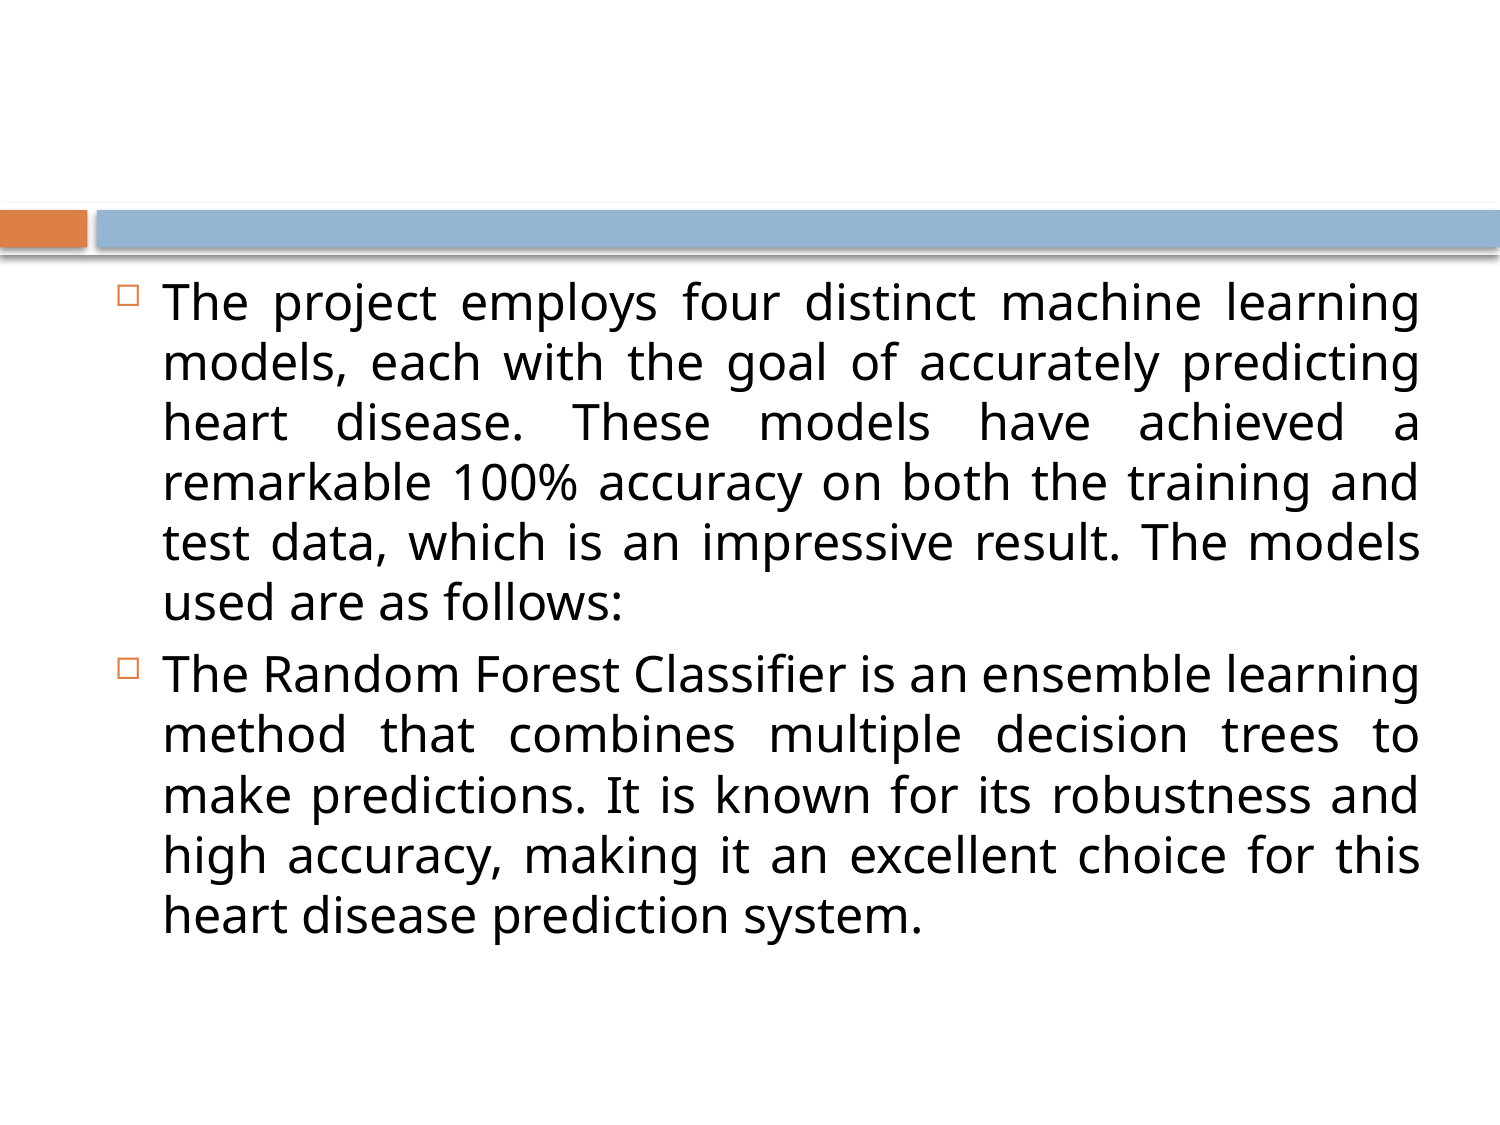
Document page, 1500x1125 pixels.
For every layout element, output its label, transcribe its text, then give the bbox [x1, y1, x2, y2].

list The project employs four distinct machine learning models, each with the goal of accurately predicting heart disease. These models have achieved a remarkable 100% accuracy on both the training and test data, which is an impressive result. The models used are as follows: The Random Forest Classifier is an ensemble learning method that combines multiple decision trees to make predictions. It is known for its robustness and high accuracy, making it an excellent choice for this heart disease prediction system. [100, 262, 1438, 1000]
